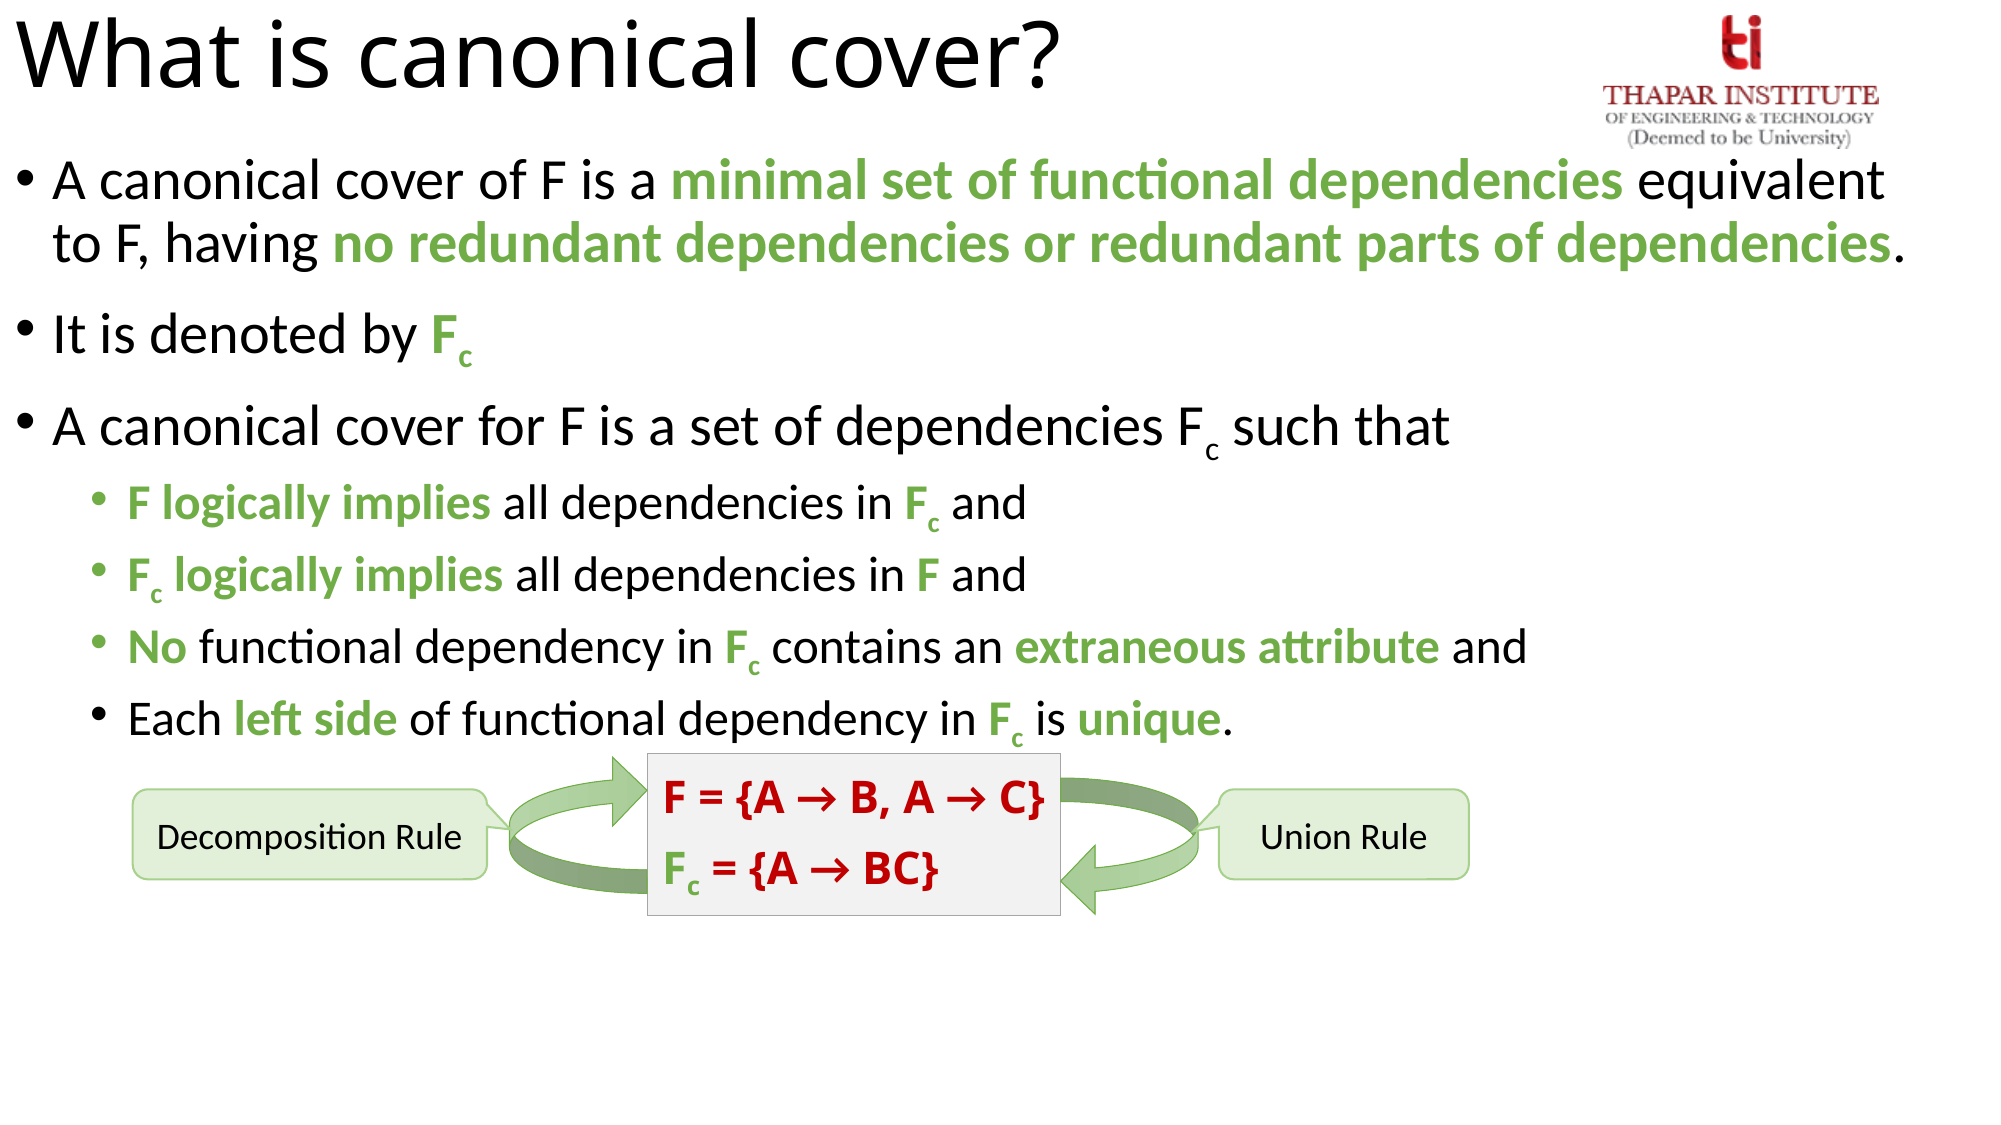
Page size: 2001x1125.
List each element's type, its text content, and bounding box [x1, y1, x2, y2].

table_cell 1 [1062, 779, 1197, 831]
title What is canonical cover? [0, 0, 2000, 117]
list A canonical cover of F is a minimal set of functional dependencies equivalent to F, having no redundant dependencies or redundant parts of dependencies. It is denoted by Fc A canonical cover for F is a set of dependencies Fc such that F logically implies all dependencies in Fc and Fc logically implies all dependencies in F and No functional dependency in Fc contains an extraneous attribute and Each left side of functional dependency in Fc is unique. [0, 141, 1957, 1059]
text_box Decomposition Rule [131, 788, 514, 881]
text_box [508, 756, 648, 894]
text_box Union Rule [1190, 788, 1470, 881]
text_box F = {A → B, A → C} Fc = {A → BC} [647, 753, 1061, 916]
text_box [1059, 777, 1199, 916]
picture [1603, 15, 1879, 149]
table_cell CE [511, 838, 646, 892]
